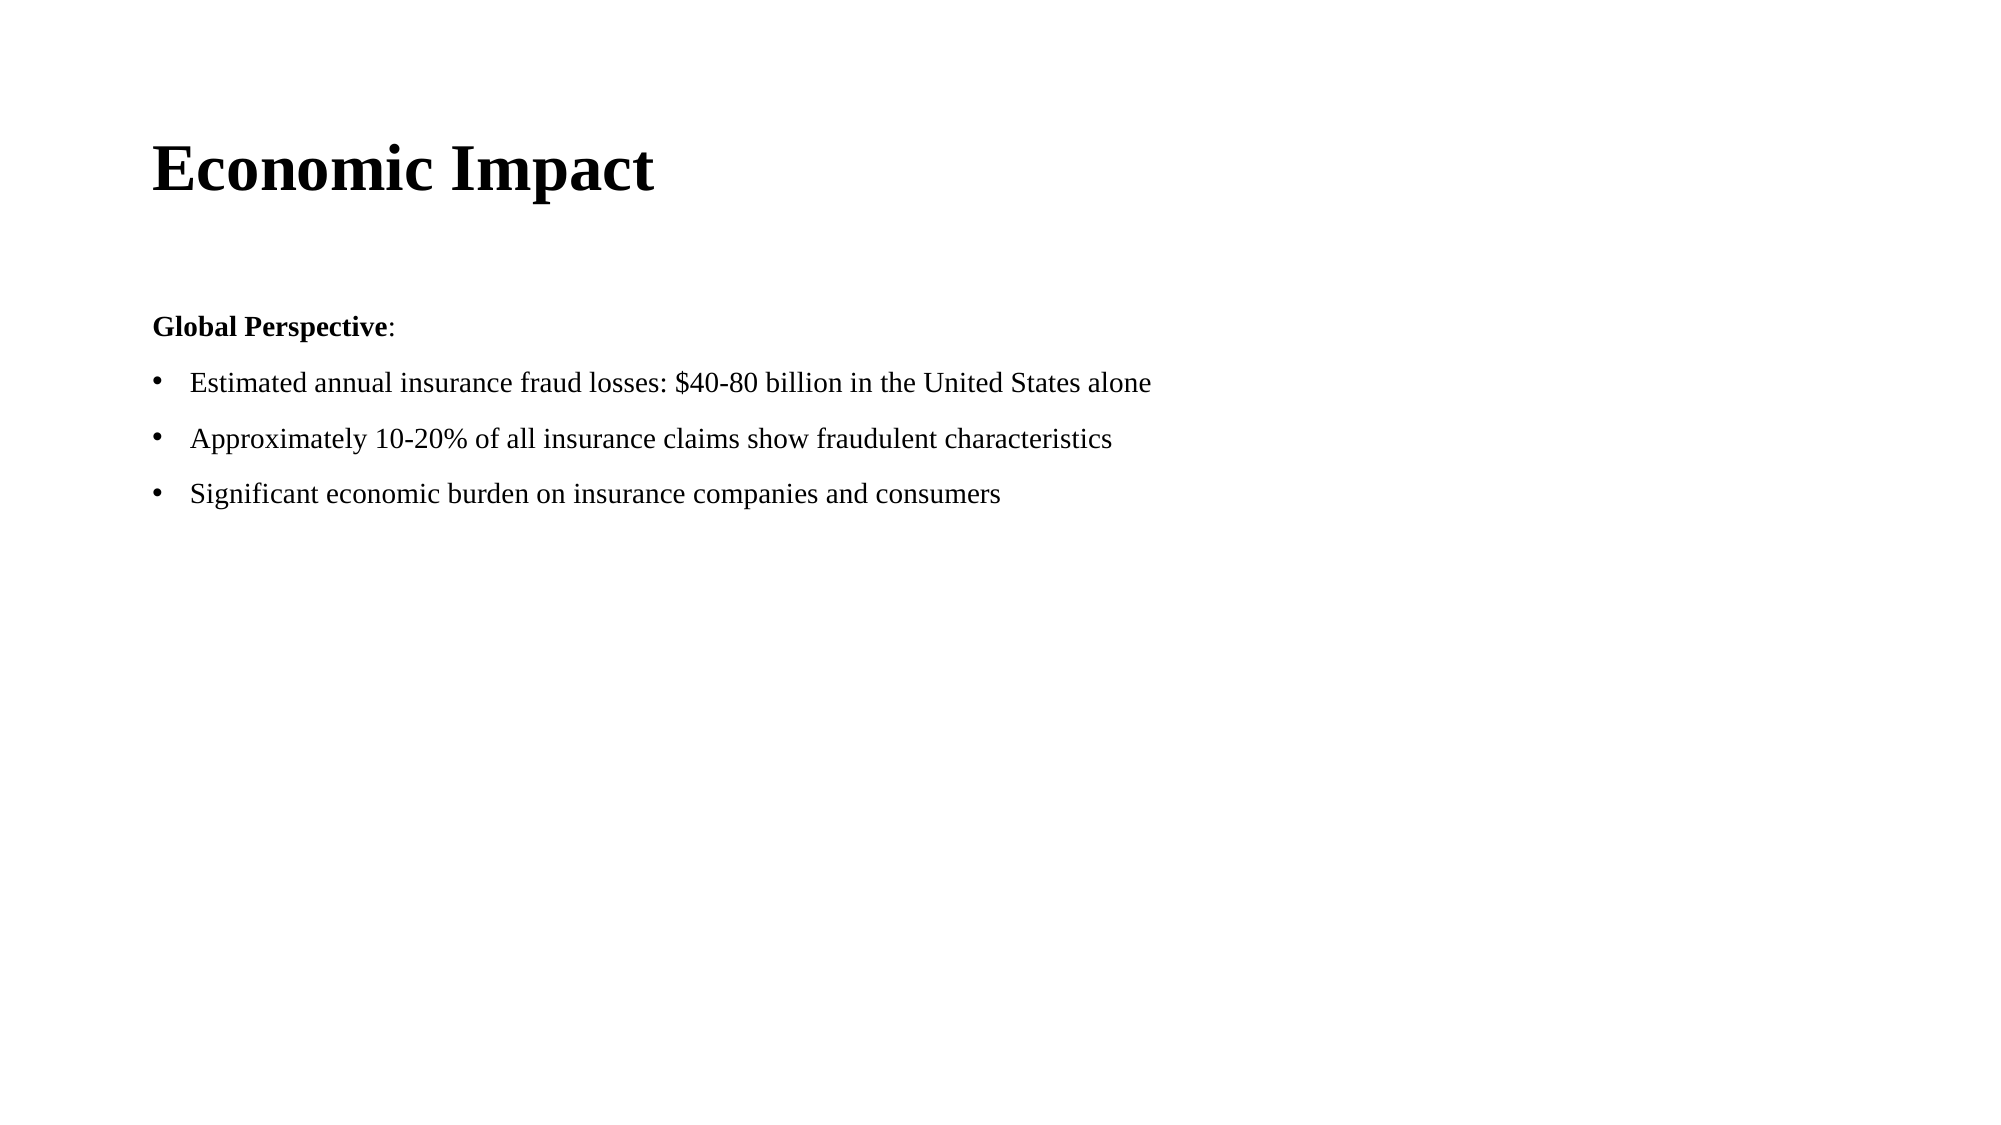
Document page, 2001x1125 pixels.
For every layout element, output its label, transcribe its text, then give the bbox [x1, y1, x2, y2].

list Global Perspective: Estimated annual insurance fraud losses: $40-80 billion in the United States alone Approximately 10-20% of all insurance claims show fraudulent characteristics Significant economic burden on insurance companies and consumers [137, 299, 1863, 1014]
title Economic Impact [137, 59, 1863, 278]
